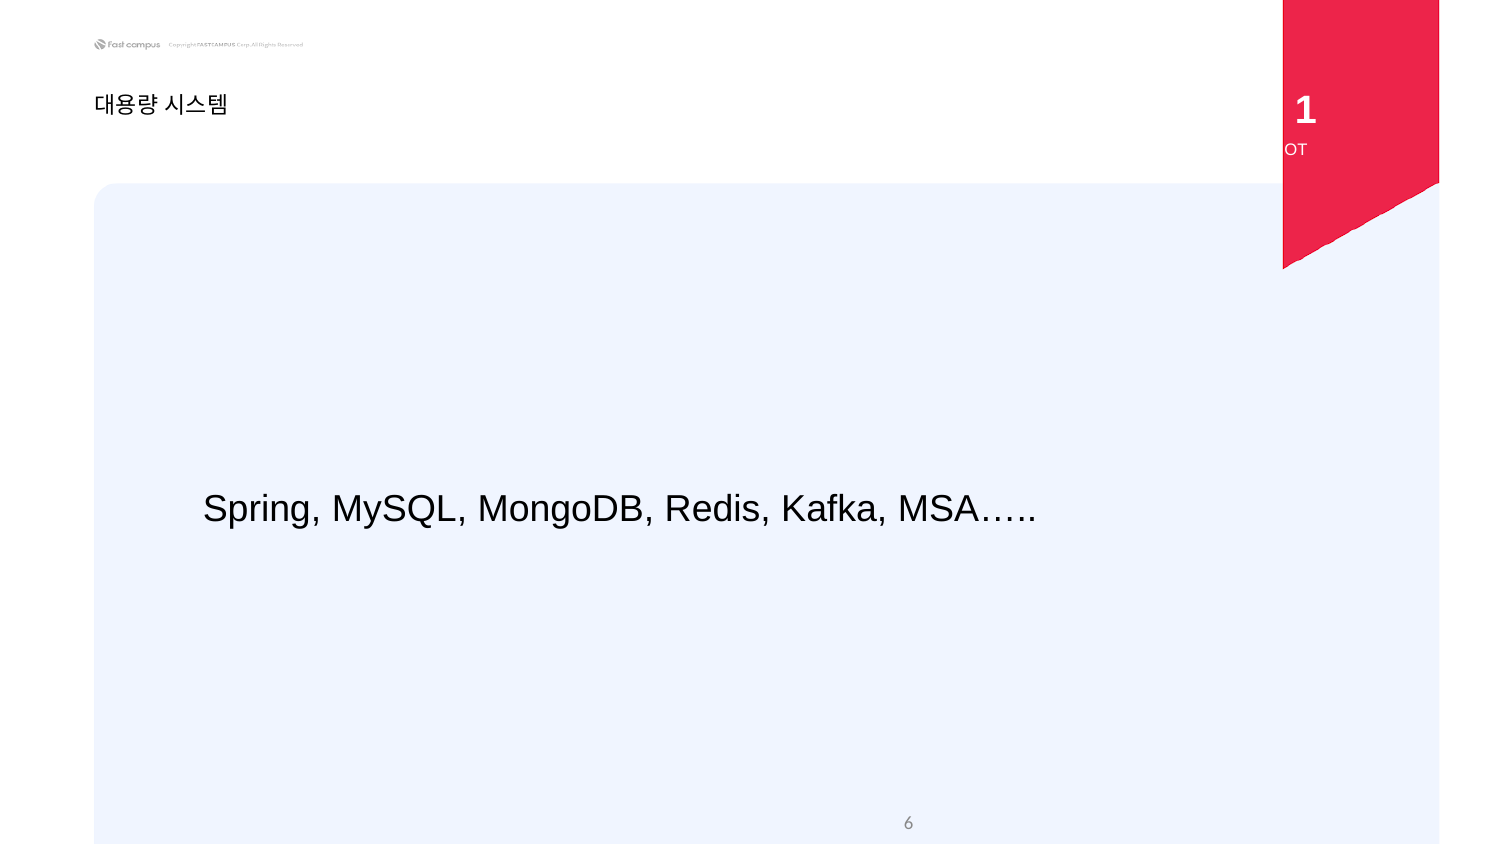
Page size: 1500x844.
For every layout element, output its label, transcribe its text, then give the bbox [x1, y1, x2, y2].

slide_number ‹#› [581, 799, 919, 844]
text_box 대용량 시스템 [93, 89, 368, 120]
text_box OT [1281, 135, 1438, 184]
text_box Spring, MySQL, MongoDB, Redis, Kafka, MSA….. [187, 446, 1293, 544]
text_box 1 [1281, 86, 1438, 135]
picture [0, 0, 1500, 844]
